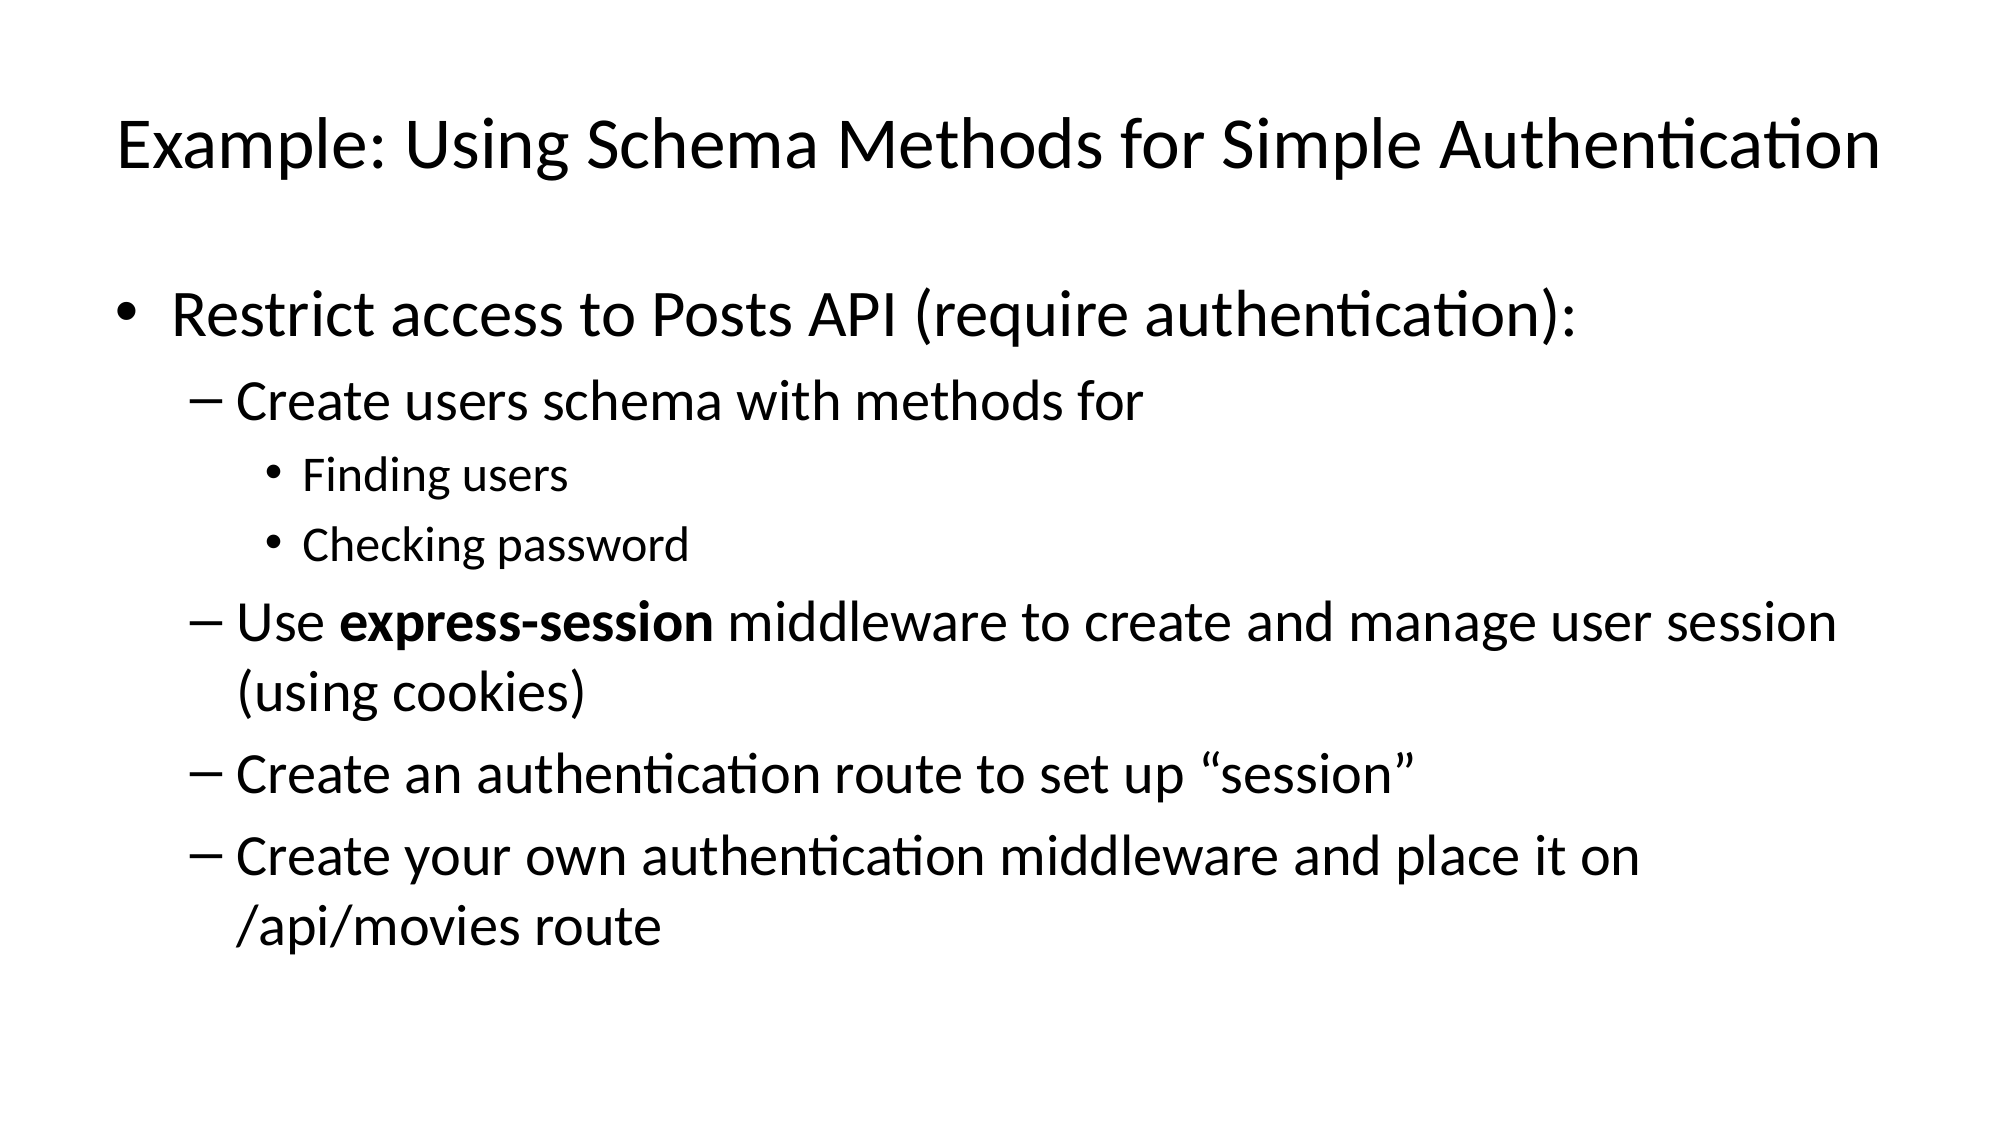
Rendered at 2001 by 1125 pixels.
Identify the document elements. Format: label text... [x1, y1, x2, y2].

title Example: Using Schema Methods for Simple Authentication [99, 45, 1900, 233]
list Restrict access to Posts API (require authentication): Create users schema with methods for Finding users Checking password Use express-session middleware to create and manage user session (using cookies) Create an authentication route to set up “session” Create your own authentication middleware and place it on /api/movies route [99, 262, 1900, 1005]
